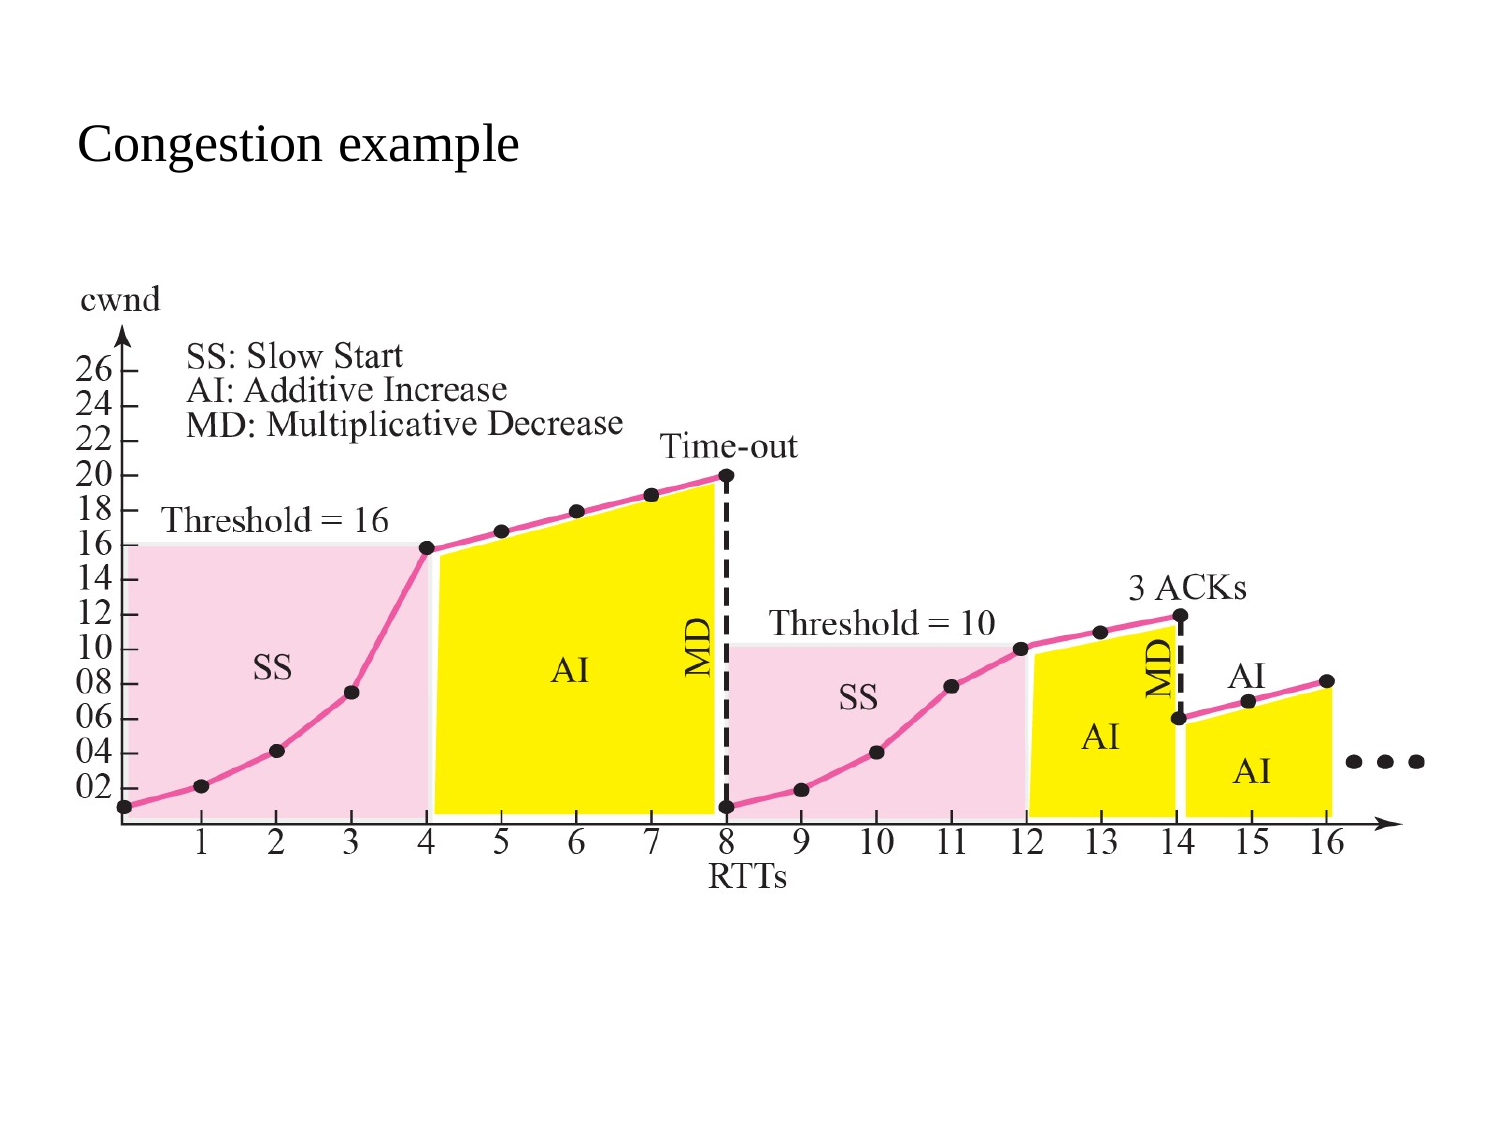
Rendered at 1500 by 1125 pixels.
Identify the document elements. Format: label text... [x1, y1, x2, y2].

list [74, 280, 1426, 900]
title Congestion example [75, 43, 1425, 234]
